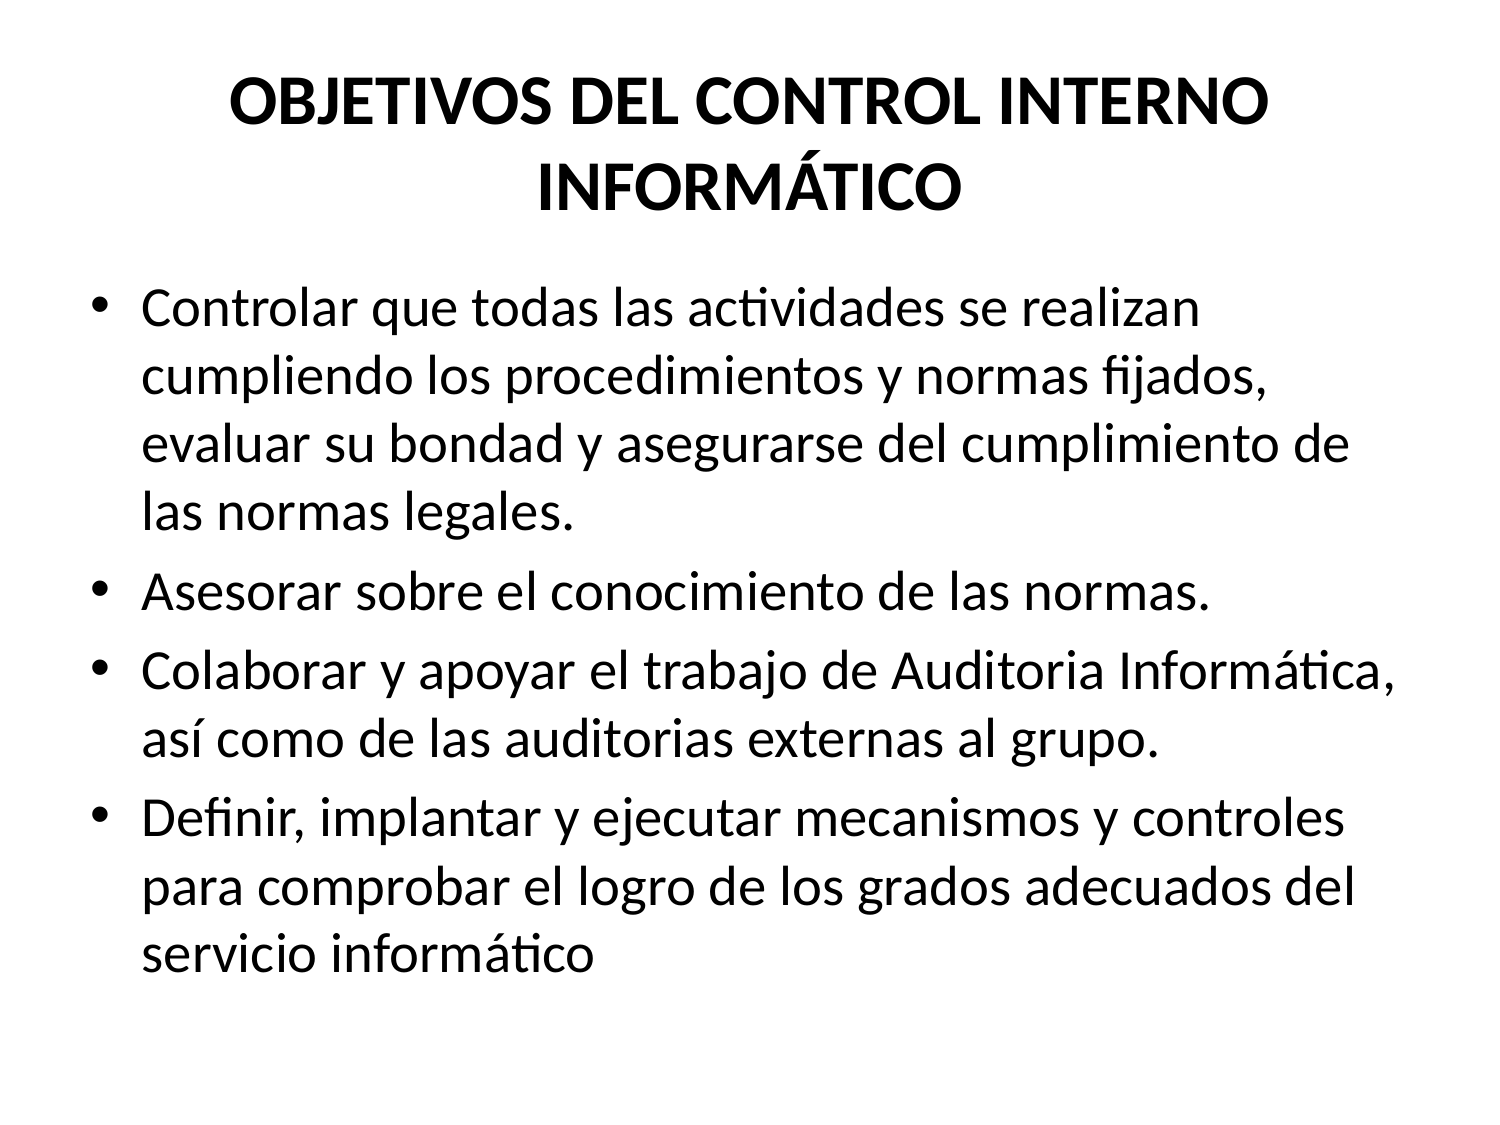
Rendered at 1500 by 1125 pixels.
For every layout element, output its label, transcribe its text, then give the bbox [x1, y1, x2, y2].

title OBJETIVOS DEL CONTROL INTERNO INFORMÁTICO [75, 45, 1425, 233]
list Controlar que todas las actividades se realizan cumpliendo los procedimientos y normas fijados, evaluar su bondad y asegurarse del cumplimiento de las normas legales. Asesorar sobre el conocimiento de las normas. Colaborar y apoyar el trabajo de Auditoria Informática, así como de las auditorias externas al grupo. Definir, implantar y ejecutar mecanismos y controles para comprobar el logro de los grados adecuados del servicio informático [75, 262, 1425, 1005]
